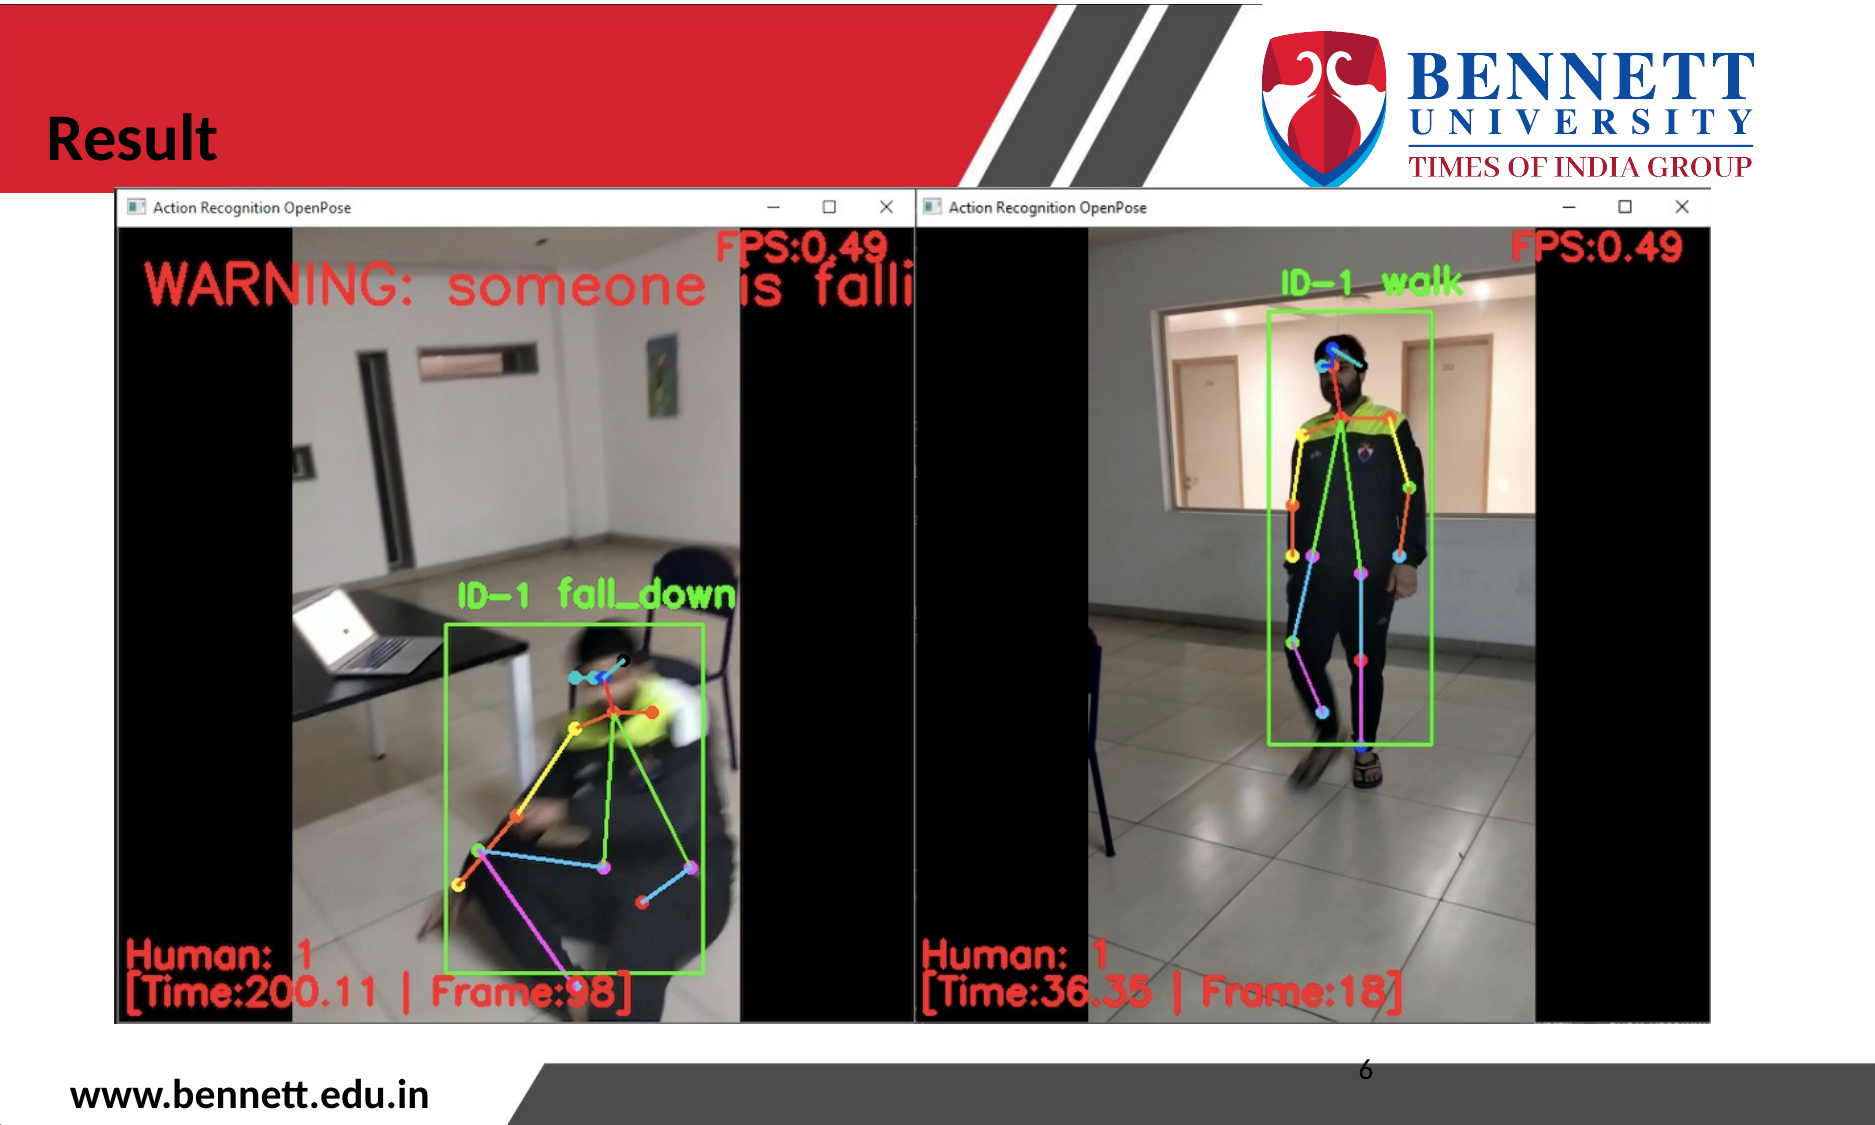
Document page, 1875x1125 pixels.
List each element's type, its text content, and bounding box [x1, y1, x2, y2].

picture [500, 1062, 1875, 1125]
title Result [32, 44, 876, 182]
slide_number [93, 1042, 532, 1103]
slide_number 6 [1343, 1042, 1782, 1103]
picture [0, 4, 1754, 196]
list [114, 186, 1711, 1024]
